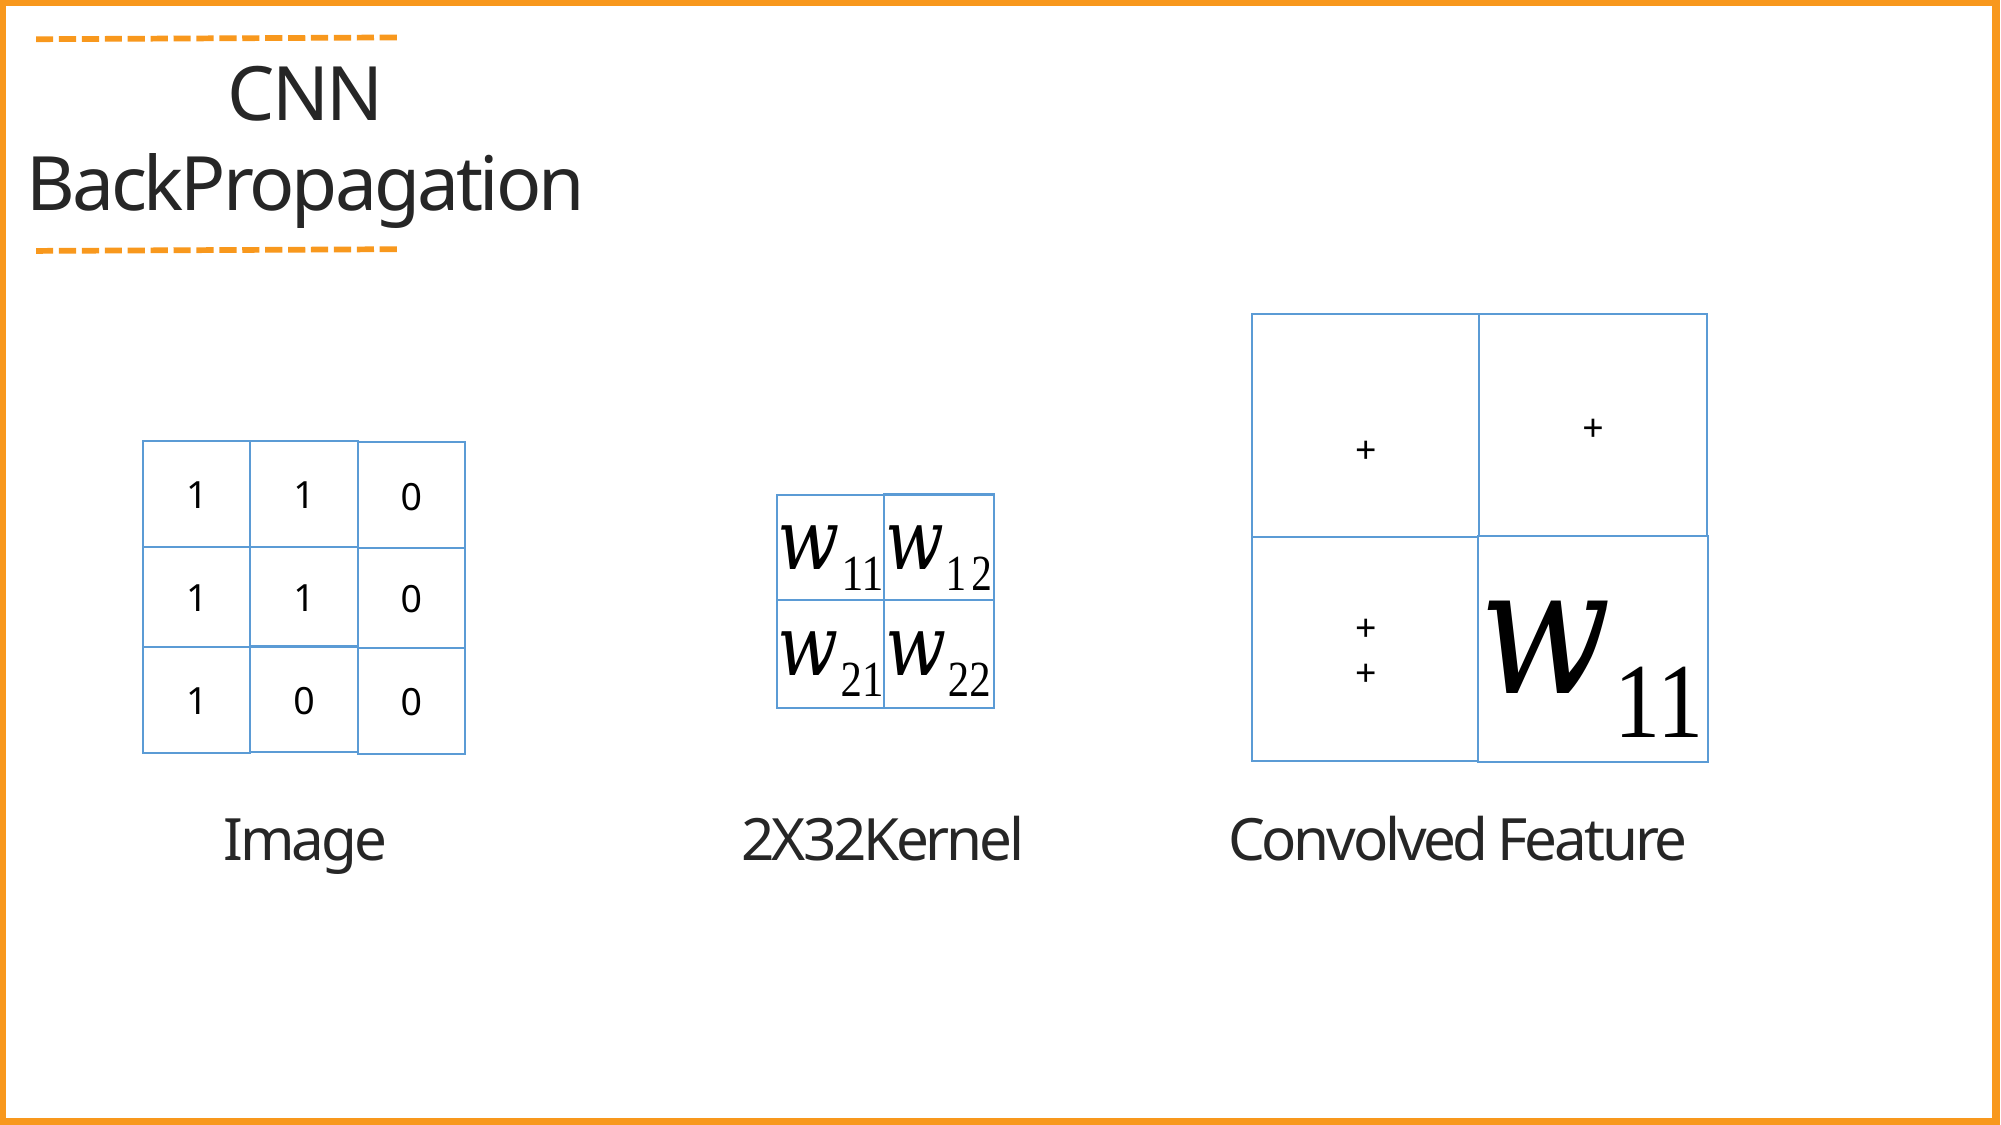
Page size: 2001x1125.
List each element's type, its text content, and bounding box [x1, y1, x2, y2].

text_box 2X32Kernel [727, 794, 1040, 879]
text_box 1 [249, 548, 357, 645]
text_box 0 [357, 647, 466, 755]
text_box CNN BackPropagation [0, 38, 612, 233]
text_box Convolved Feature [1213, 794, 1703, 879]
text_box 1 [142, 440, 249, 548]
text_box 1 [142, 646, 251, 754]
text_box 0 [357, 441, 466, 549]
text_box 0 [357, 549, 466, 647]
text_box 1 [142, 548, 249, 646]
text_box 1 [249, 440, 359, 548]
text_box Image [209, 794, 402, 879]
text_box 0 [249, 645, 359, 753]
